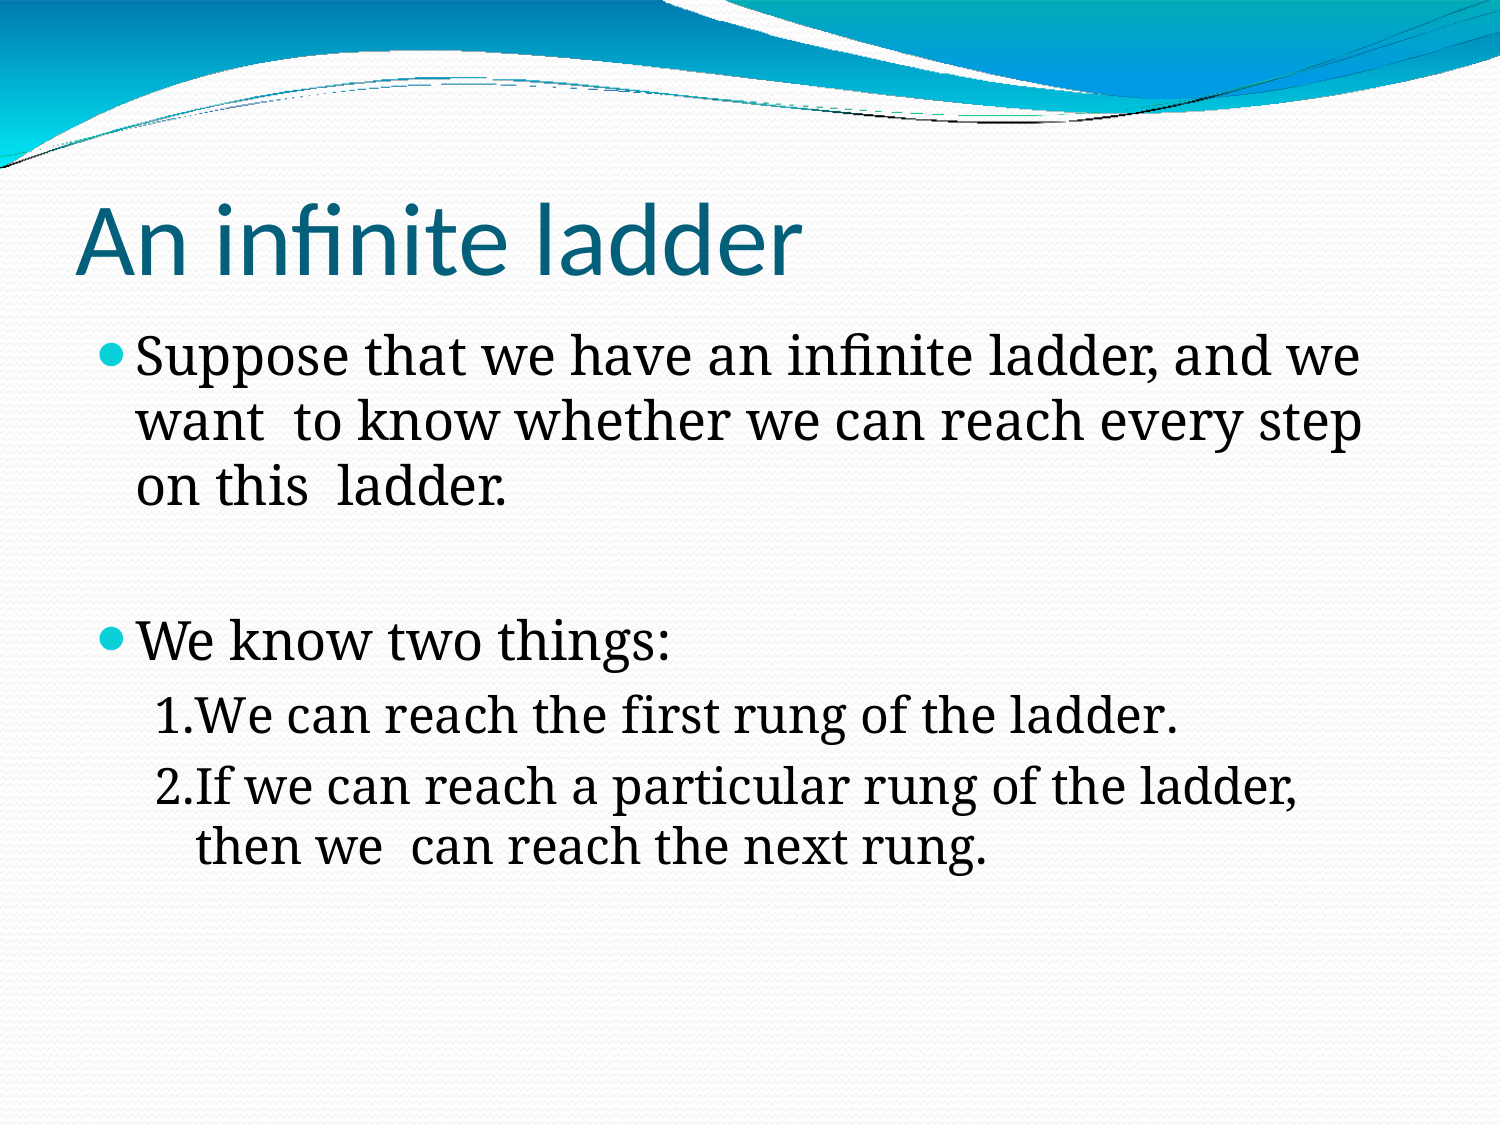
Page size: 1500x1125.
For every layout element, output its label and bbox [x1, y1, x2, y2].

text_box [0, 0, 1500, 1125]
